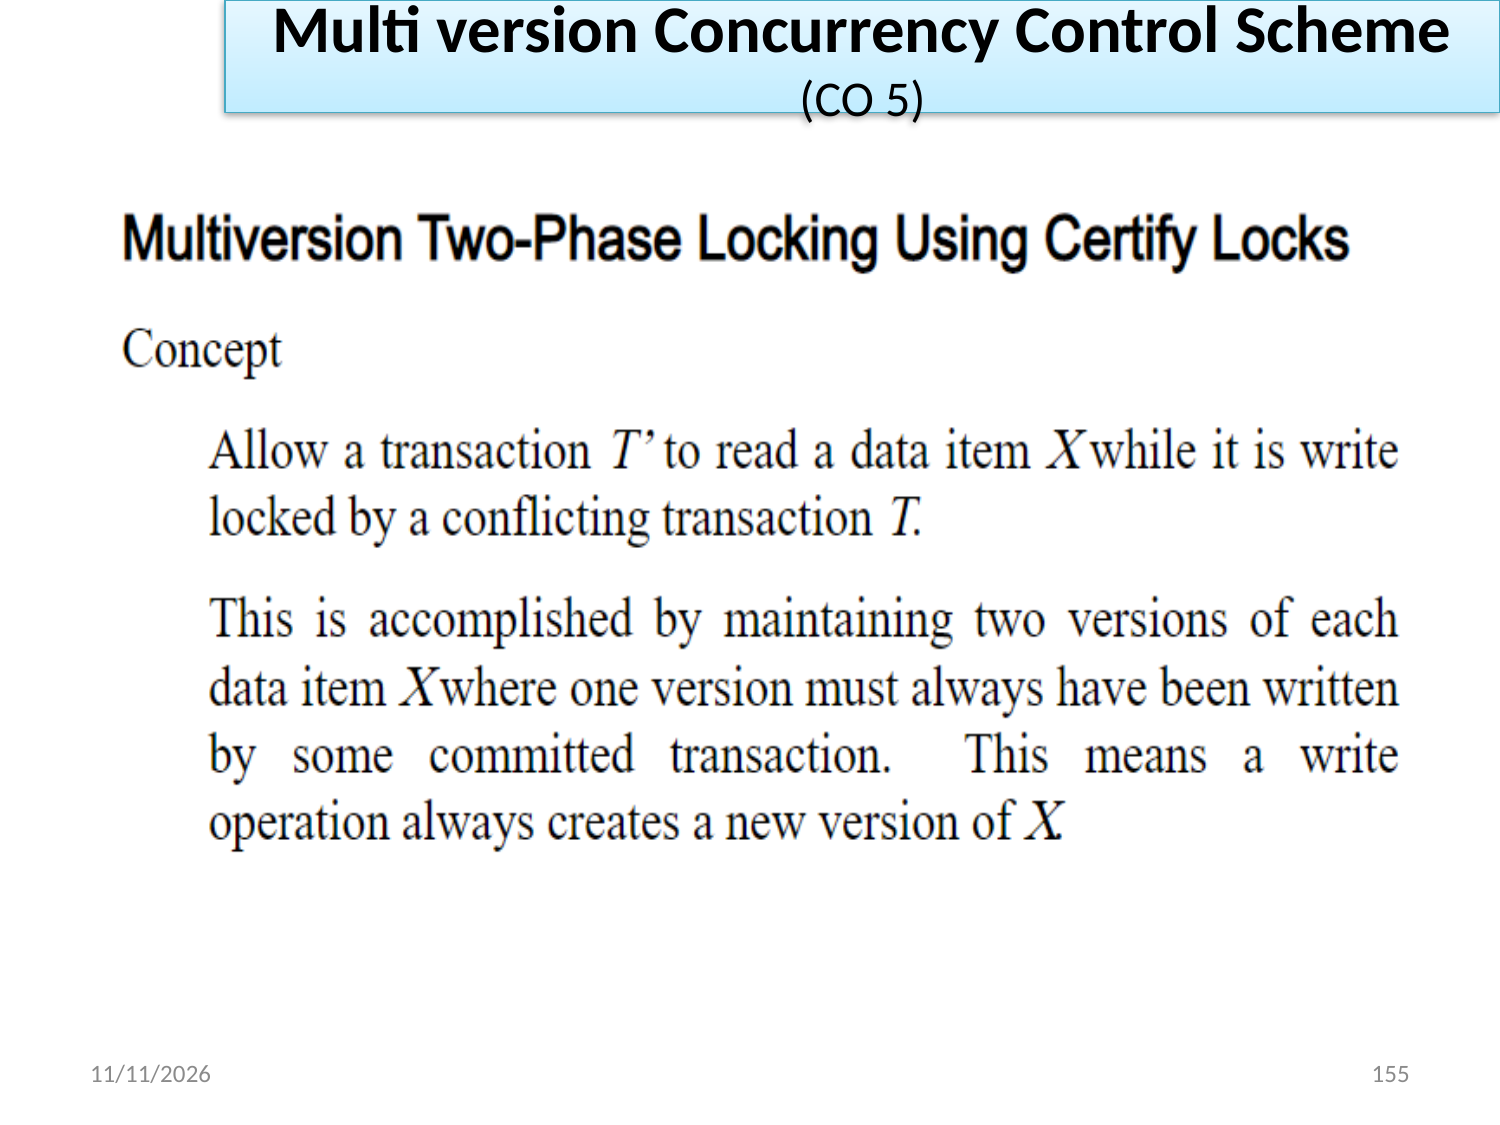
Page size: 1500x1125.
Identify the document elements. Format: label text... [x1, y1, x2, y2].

text_box Multi version Concurrency Control Scheme (CO 5) [224, 0, 1500, 113]
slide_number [75, 1042, 425, 1103]
slide_number 155 [1074, 1042, 1425, 1103]
picture [99, 192, 1425, 913]
